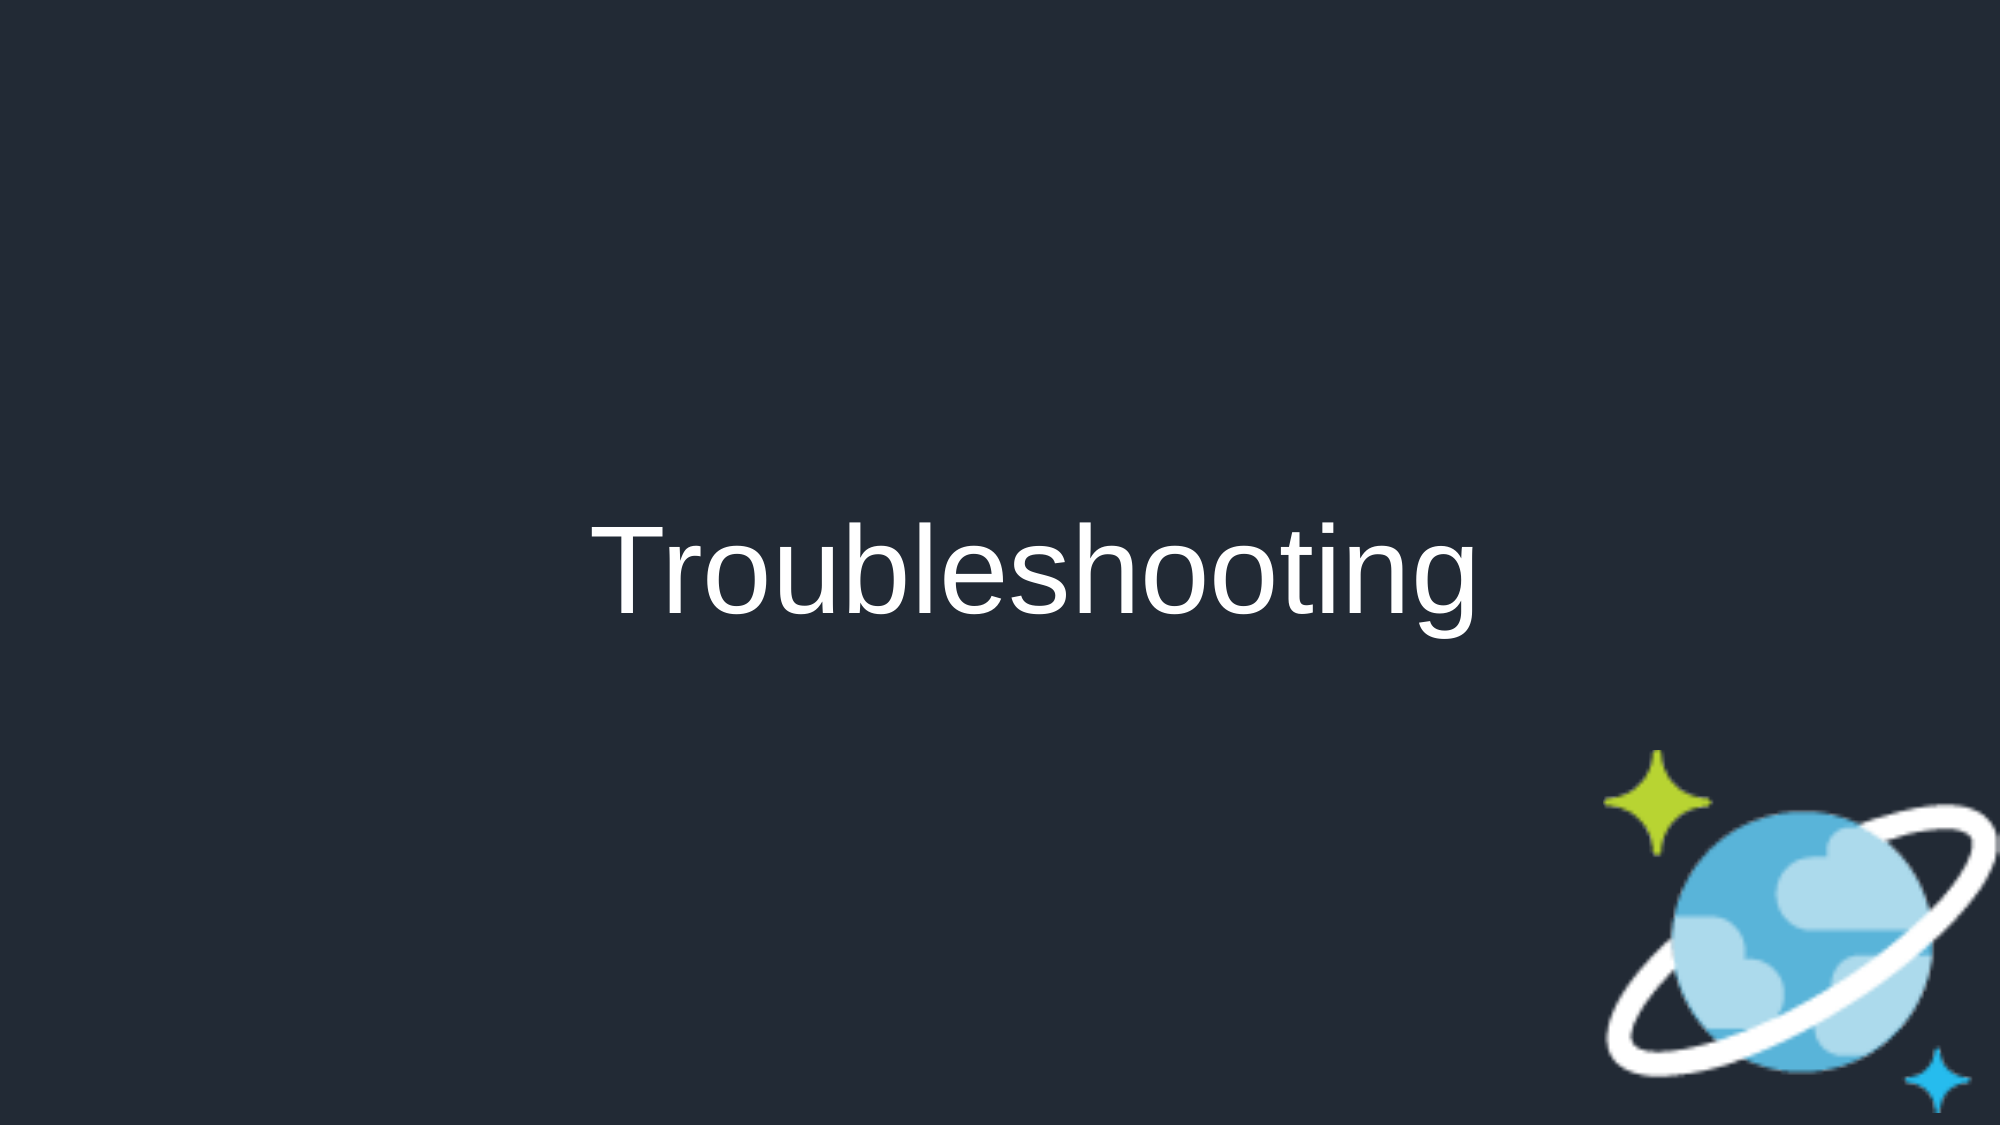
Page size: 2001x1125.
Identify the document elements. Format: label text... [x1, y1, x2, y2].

text_box Troubleshooting [345, 465, 1726, 648]
picture [1603, 750, 2000, 1113]
